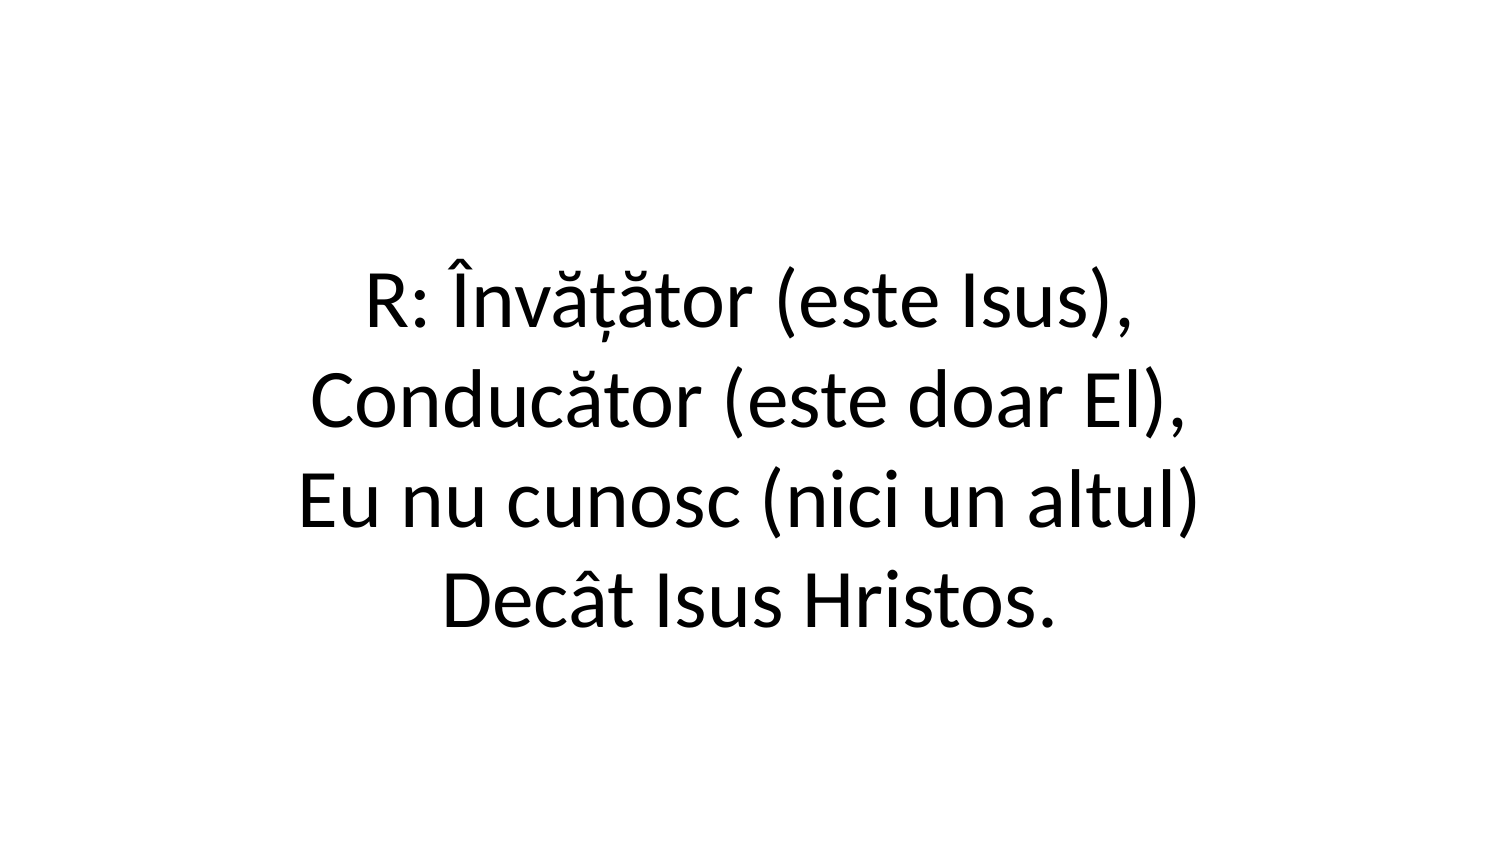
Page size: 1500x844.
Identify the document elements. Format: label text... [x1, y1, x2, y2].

text_box R: Învățător (este Isus), Conducător (este doar El), Eu nu cunosc (nici un altul) Decât Isus Hristos. [282, 192, 1218, 652]
